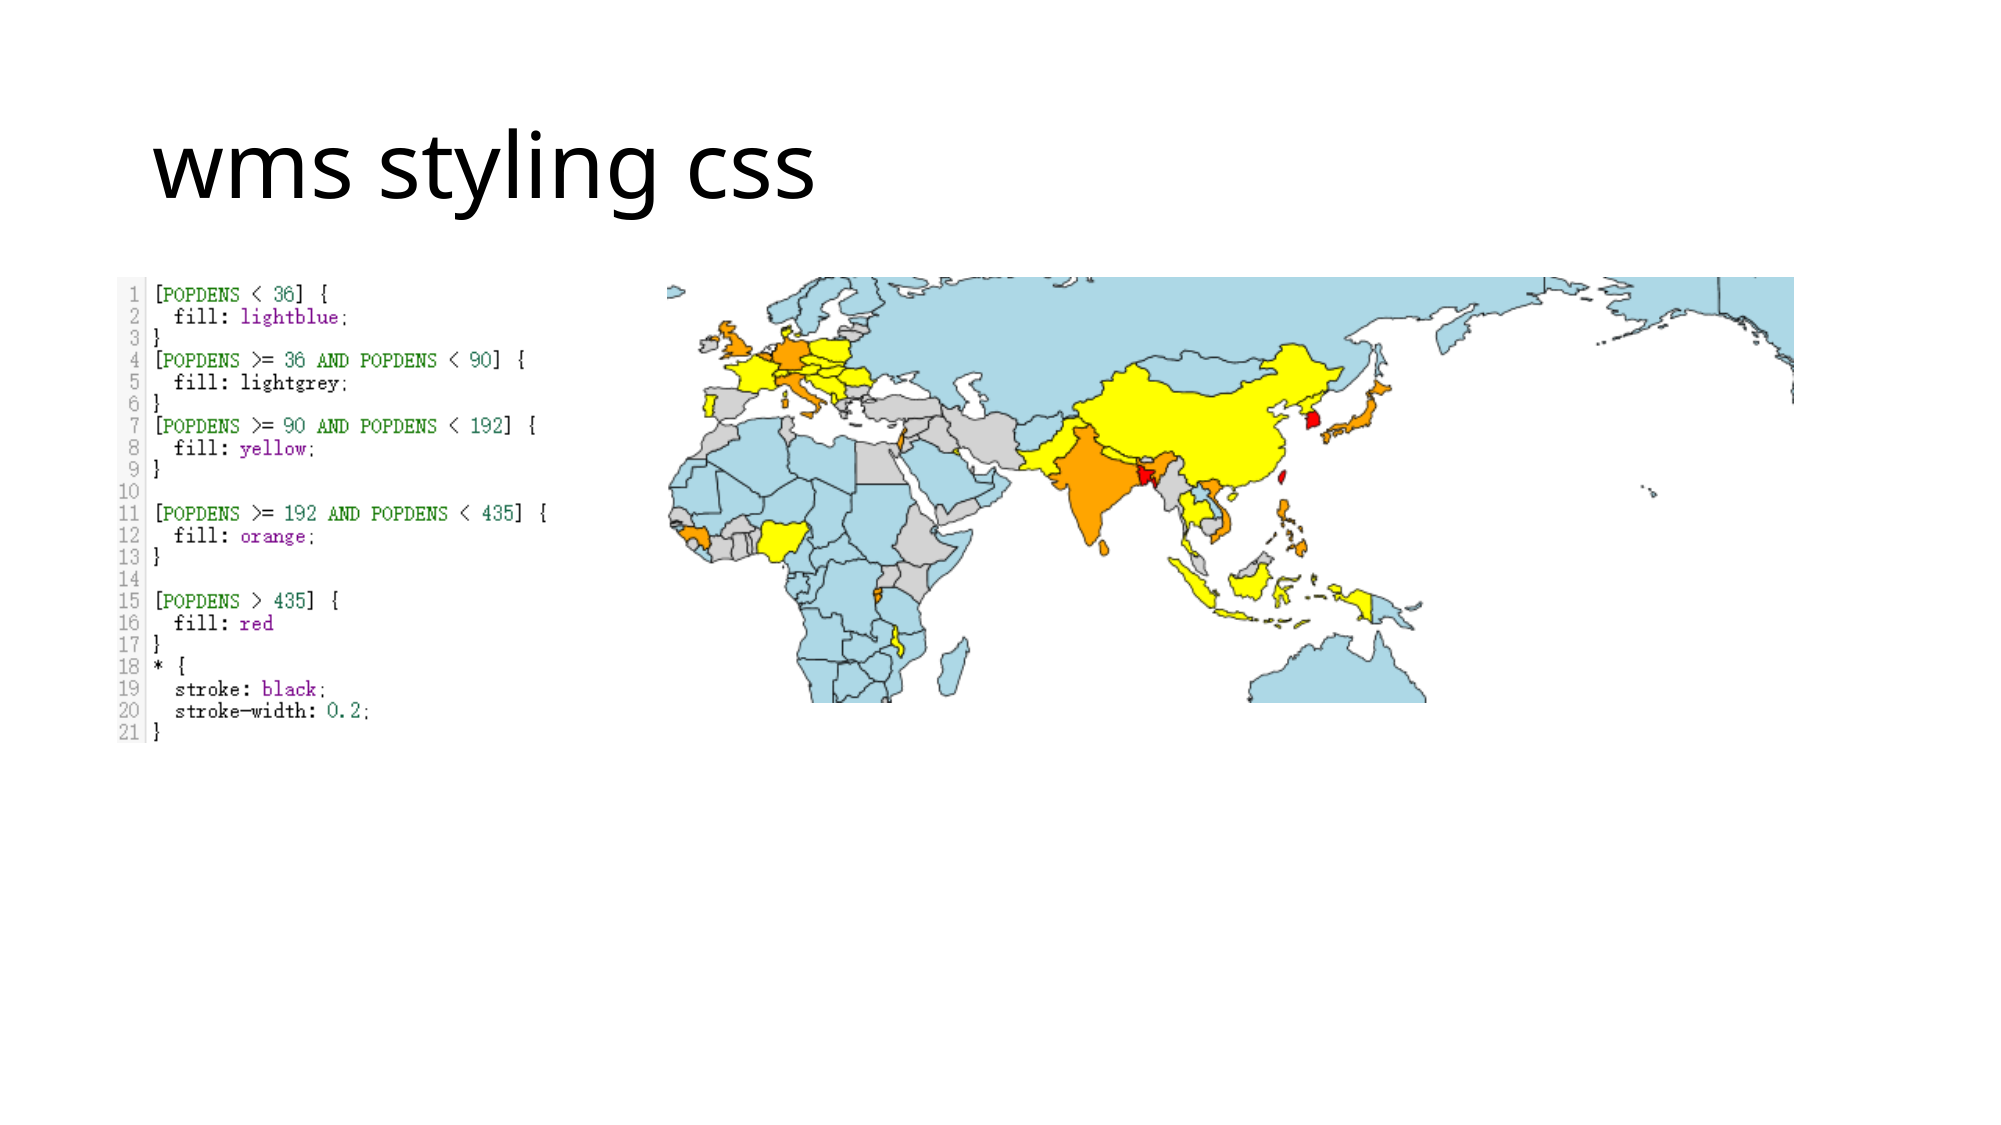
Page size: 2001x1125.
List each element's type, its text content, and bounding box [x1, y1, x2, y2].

picture [117, 277, 599, 743]
title wms styling css [137, 59, 1863, 278]
picture [667, 277, 1794, 703]
